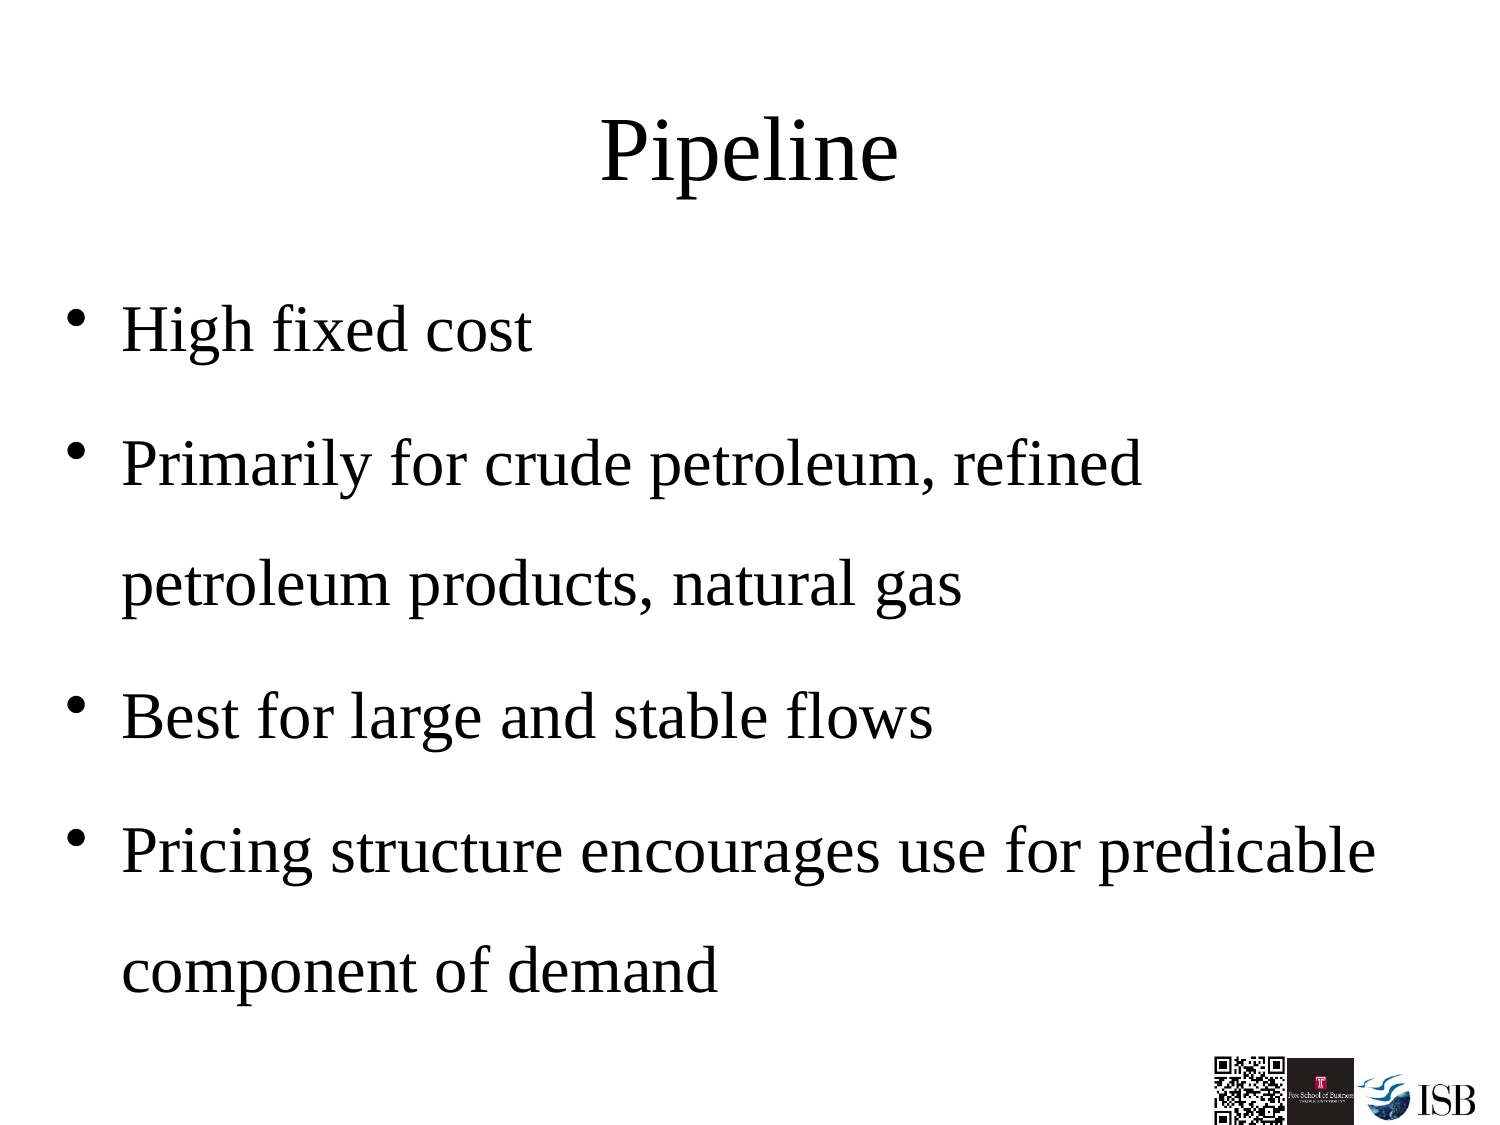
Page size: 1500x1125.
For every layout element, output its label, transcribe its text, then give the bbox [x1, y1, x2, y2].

picture [1212, 1074, 1475, 1125]
title Pipeline [112, 50, 1388, 237]
list High fixed cost Primarily for crude petroleum, refined petroleum products, natural gas Best for large and stable flows Pricing structure encourages use for predicable component of demand [50, 237, 1438, 1100]
